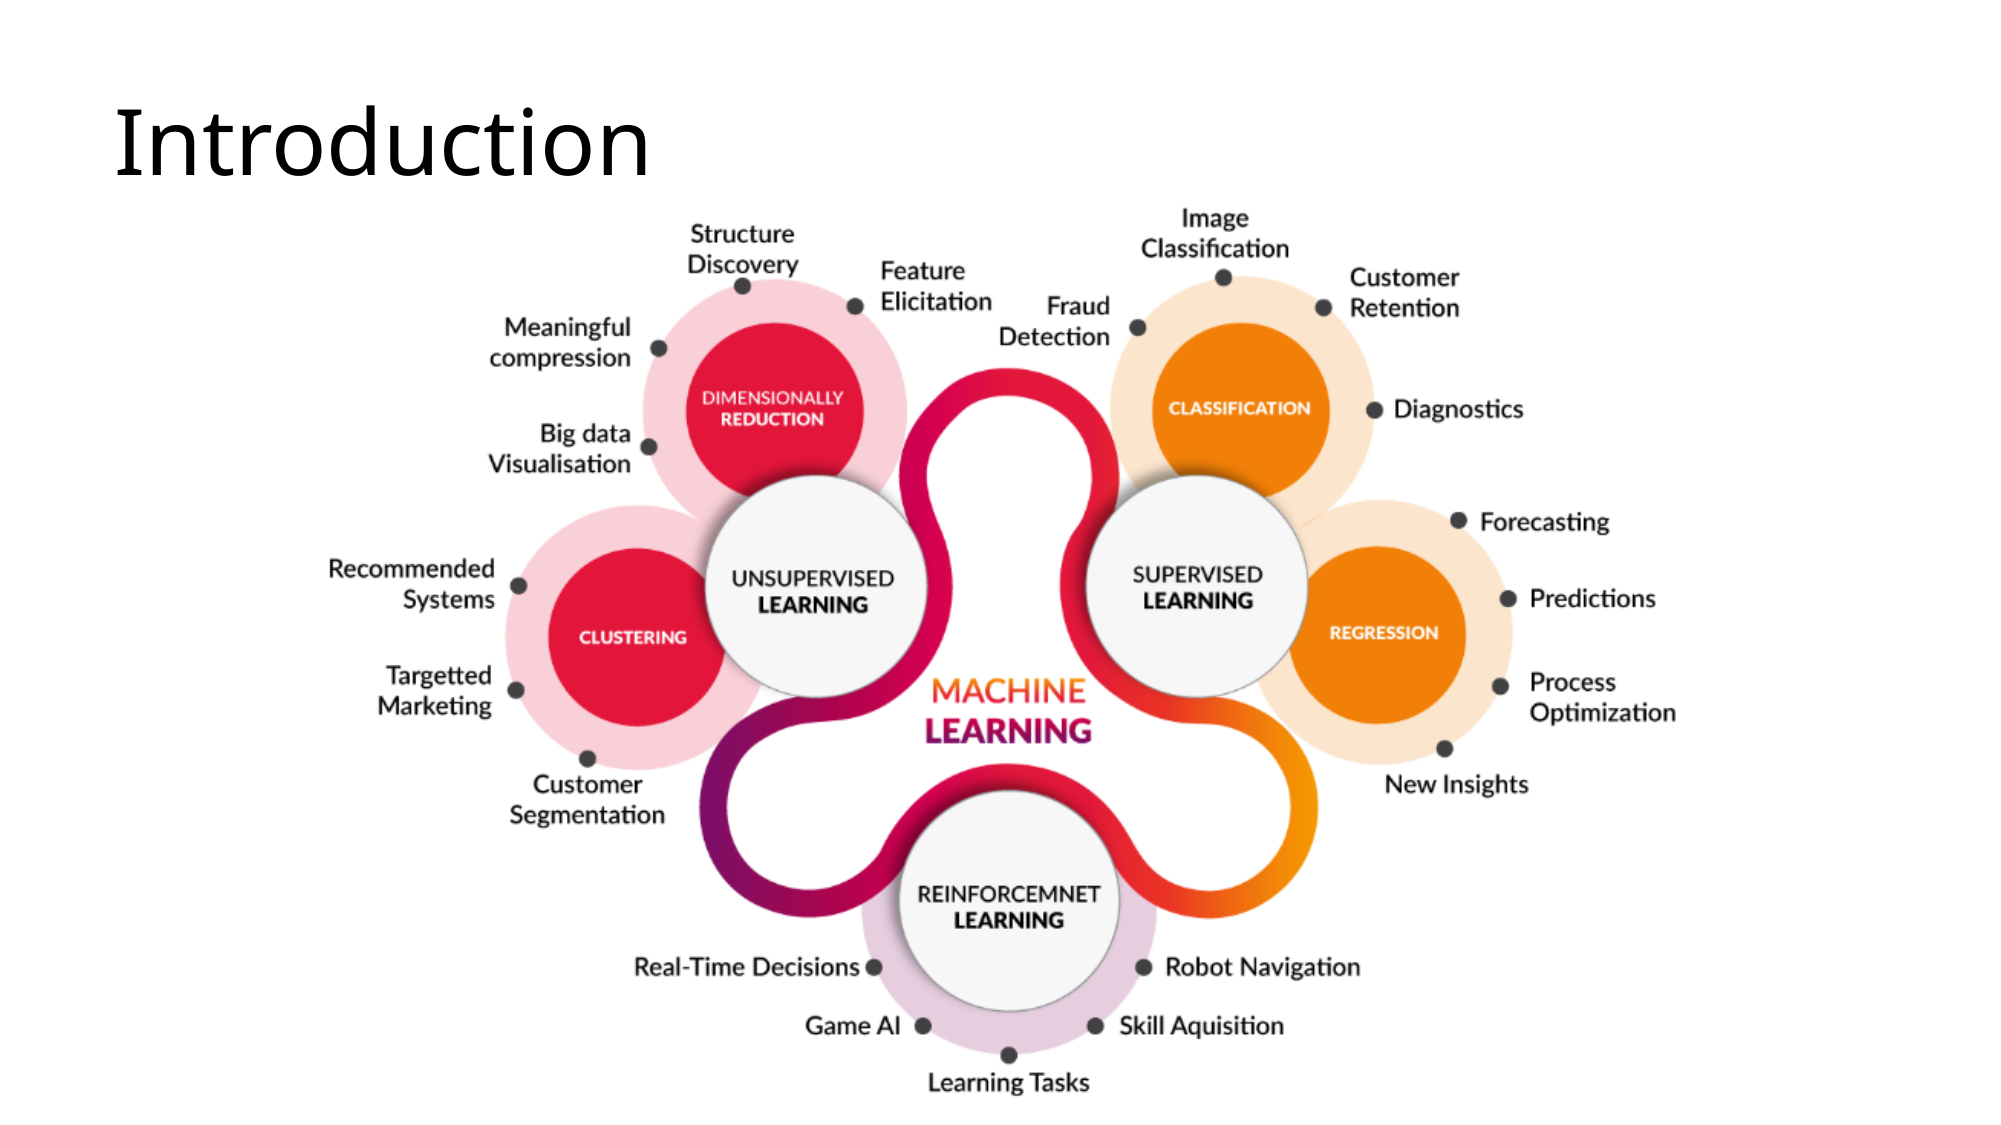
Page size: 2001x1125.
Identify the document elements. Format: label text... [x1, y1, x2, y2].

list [164, 190, 1835, 1125]
title Introduction [99, 44, 1901, 233]
